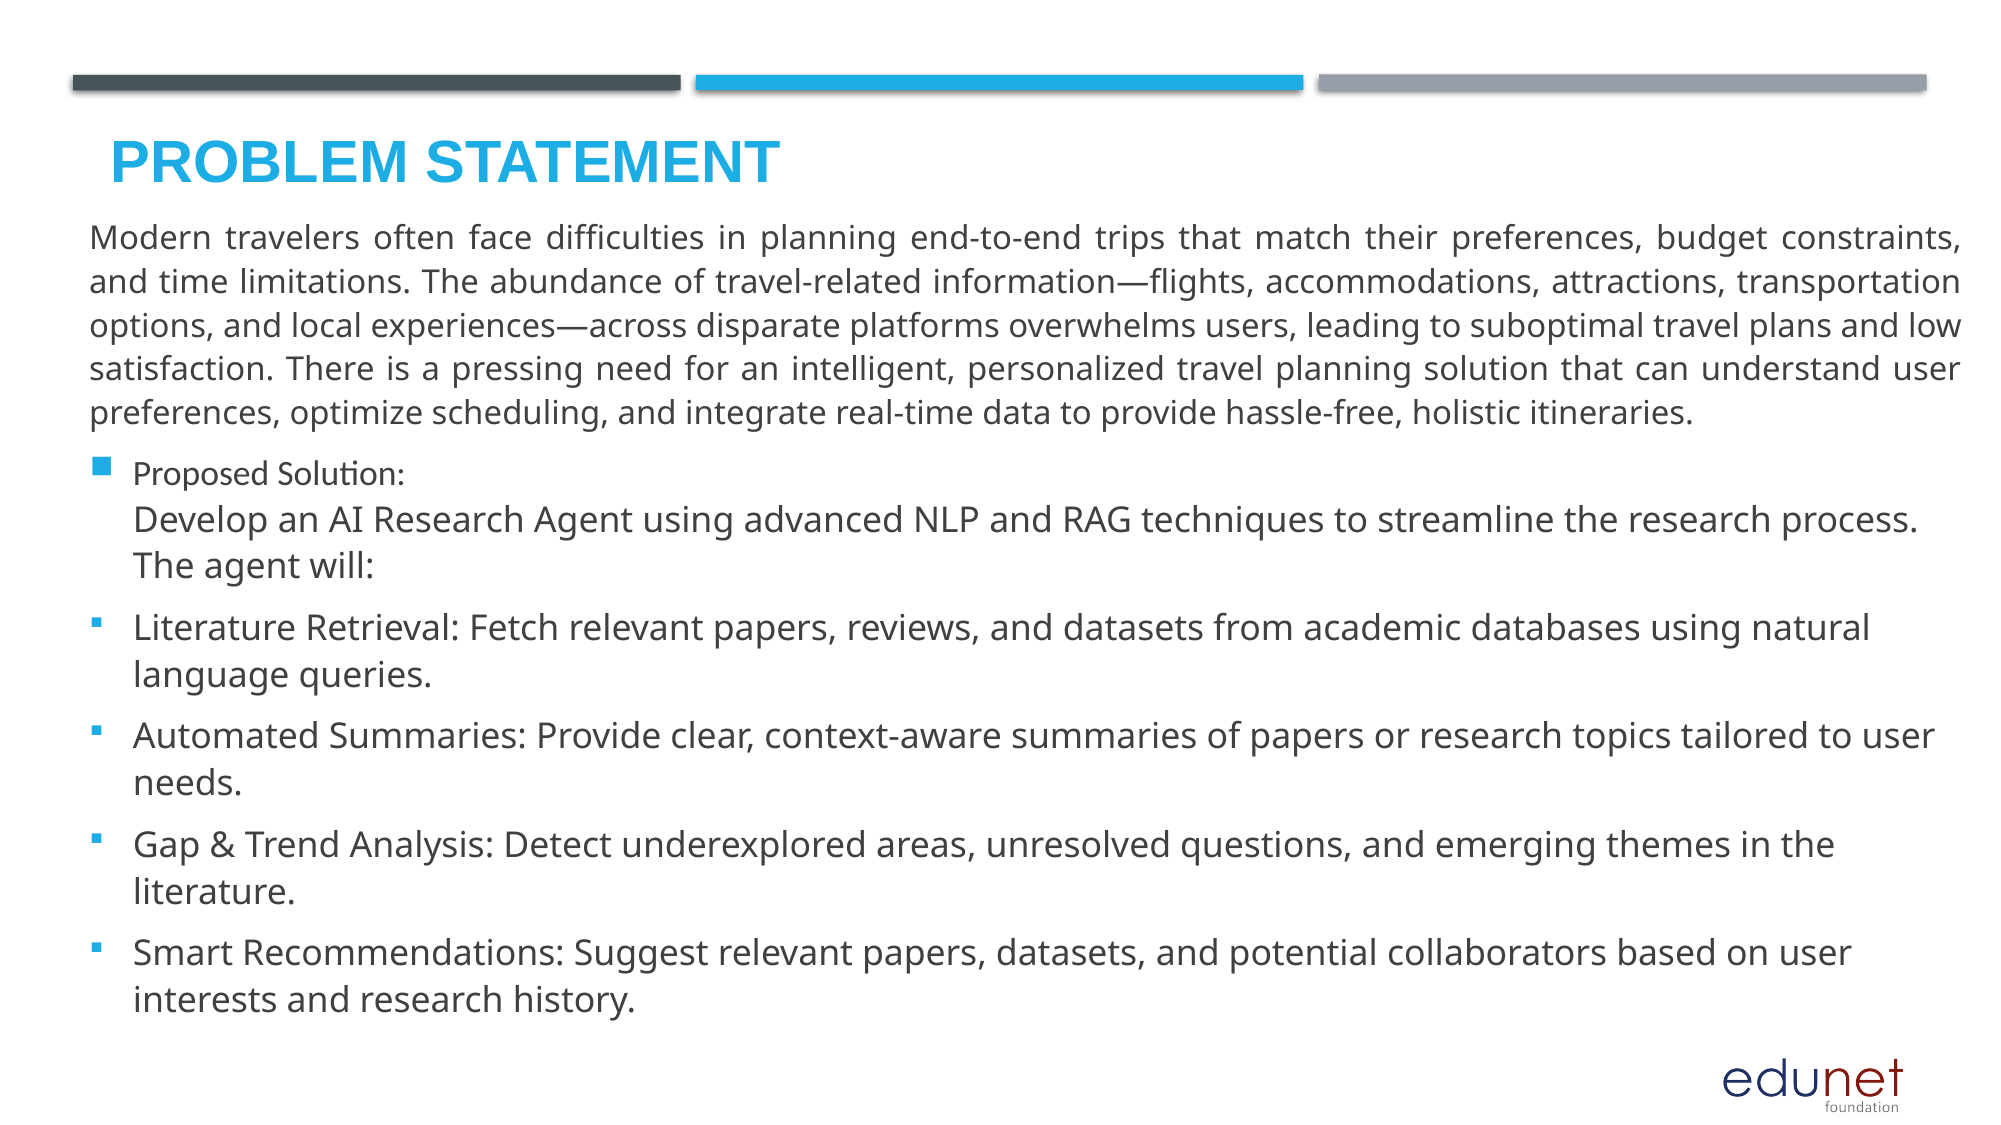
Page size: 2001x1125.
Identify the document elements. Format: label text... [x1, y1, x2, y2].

title Problem Statement [95, 115, 1905, 203]
list Modern travelers often face difficulties in planning end-to-end trips that match their preferences, budget constraints, and time limitations. The abundance of travel-related information—flights, accommodations, attractions, transportation options, and local experiences—across disparate platforms overwhelms users, leading to suboptimal travel plans and low satisfaction. There is a pressing need for an intelligent, personalized travel planning solution that can understand user preferences, optimize scheduling, and integrate real-time data to provide hassle-free, holistic itineraries. Proposed Solution: Develop an AI Research Agent using advanced NLP and RAG techniques to streamline the research process. The agent will: Literature Retrieval: Fetch relevant papers, reviews, and datasets from academic databases using natural language queries. Automated Summaries: Provide clear, context-aware summaries of papers or research topics tailored to user needs. Gap & Trend Analysis: Detect underexplored areas, unresolved questions, and emerging themes in the literature. Smart Recommendations: Suggest relevant papers, datasets, and potential collaborators based on user interests and research history. [74, 203, 1981, 1059]
picture [1719, 1059, 1905, 1116]
